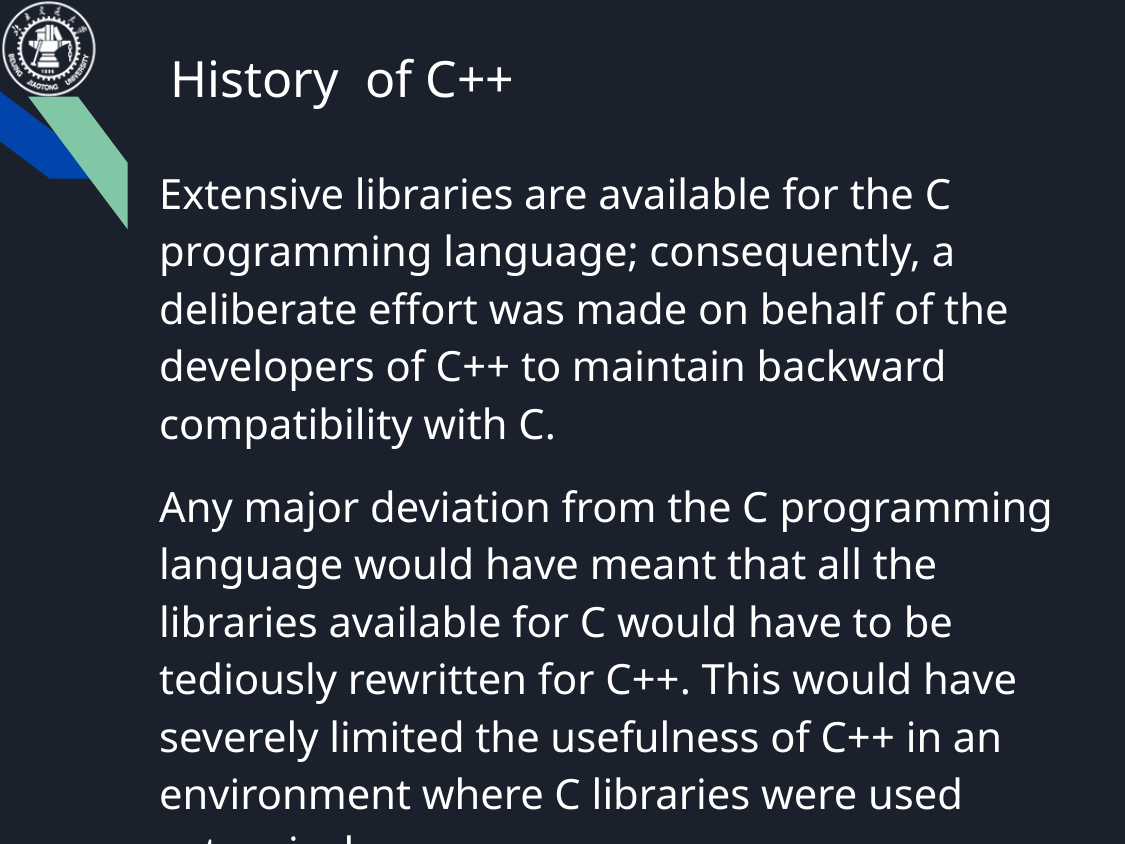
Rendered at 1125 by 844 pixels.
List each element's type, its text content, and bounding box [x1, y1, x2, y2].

list Extensive libraries are available for the C programming language; consequently, a deliberate effort was made on behalf of the developers of C++ to maintain backward compatibility with C. Any major deviation from the C programming language would have meant that all the libraries available for C would have to be tediously rewritten for C++. This would have severely limited the usefulness of C++ in an environment where C libraries were used extensively. [147, 148, 1090, 508]
text_box History of C++ [159, 36, 1026, 149]
picture [0, 0, 100, 97]
